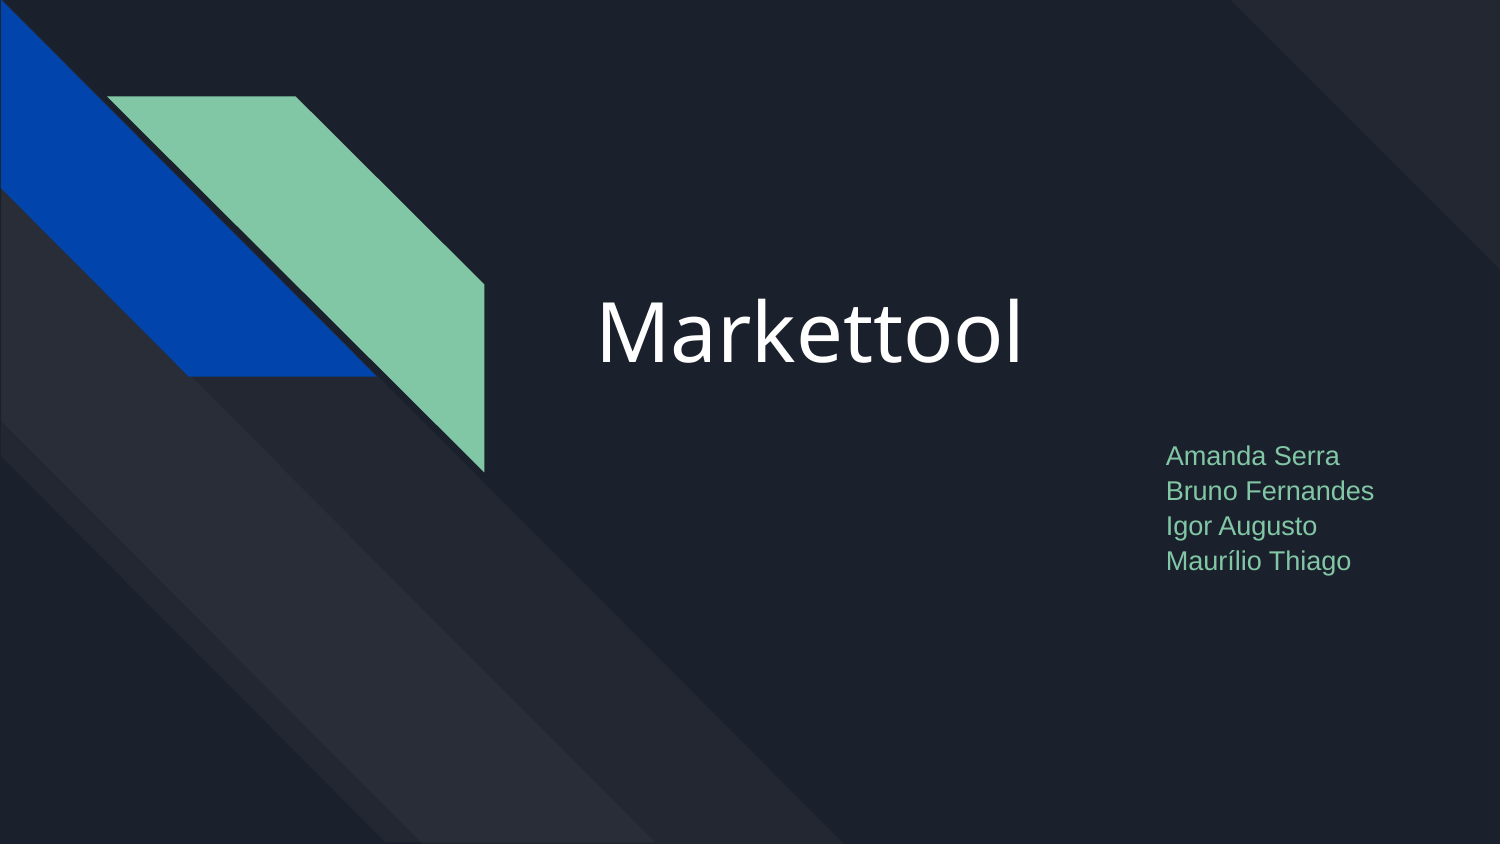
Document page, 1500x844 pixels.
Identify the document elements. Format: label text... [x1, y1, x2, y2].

title Markettool [580, 258, 1404, 518]
subtitle Amanda Serra Bruno Fernandes Igor Augusto Maurílio Thiago [1150, 421, 1428, 681]
